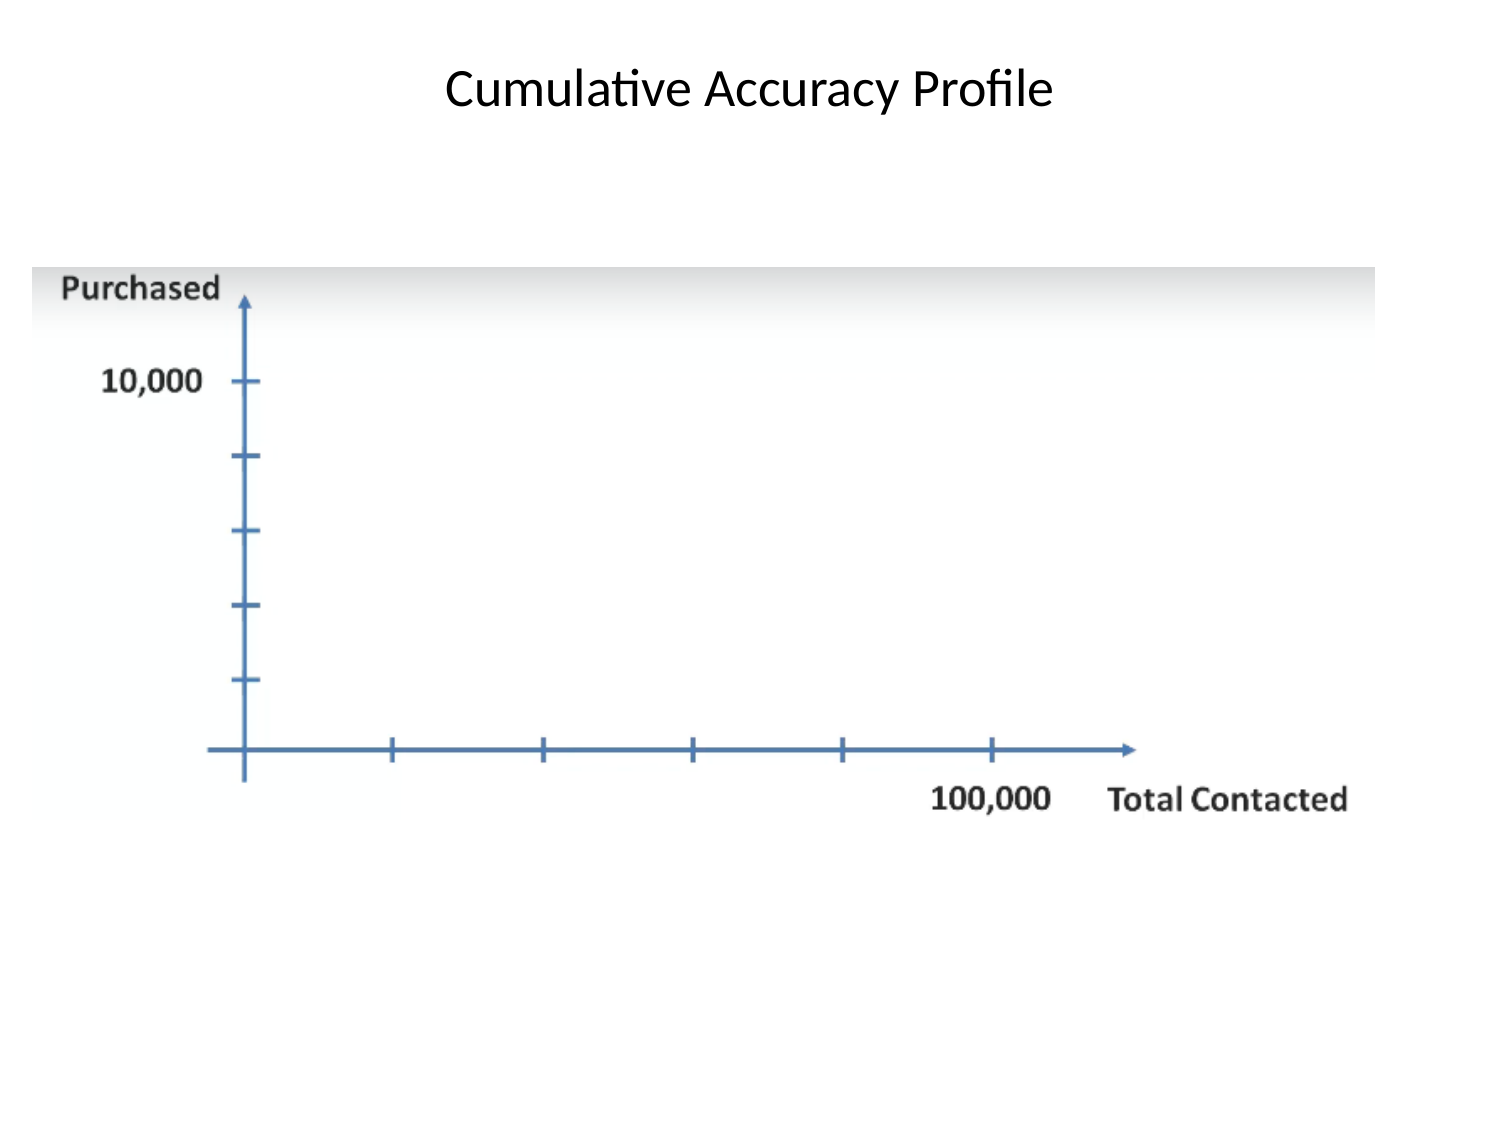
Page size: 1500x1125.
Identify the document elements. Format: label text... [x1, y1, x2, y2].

picture [32, 266, 1375, 820]
title Cumulative Accuracy Profile [75, 45, 1425, 126]
